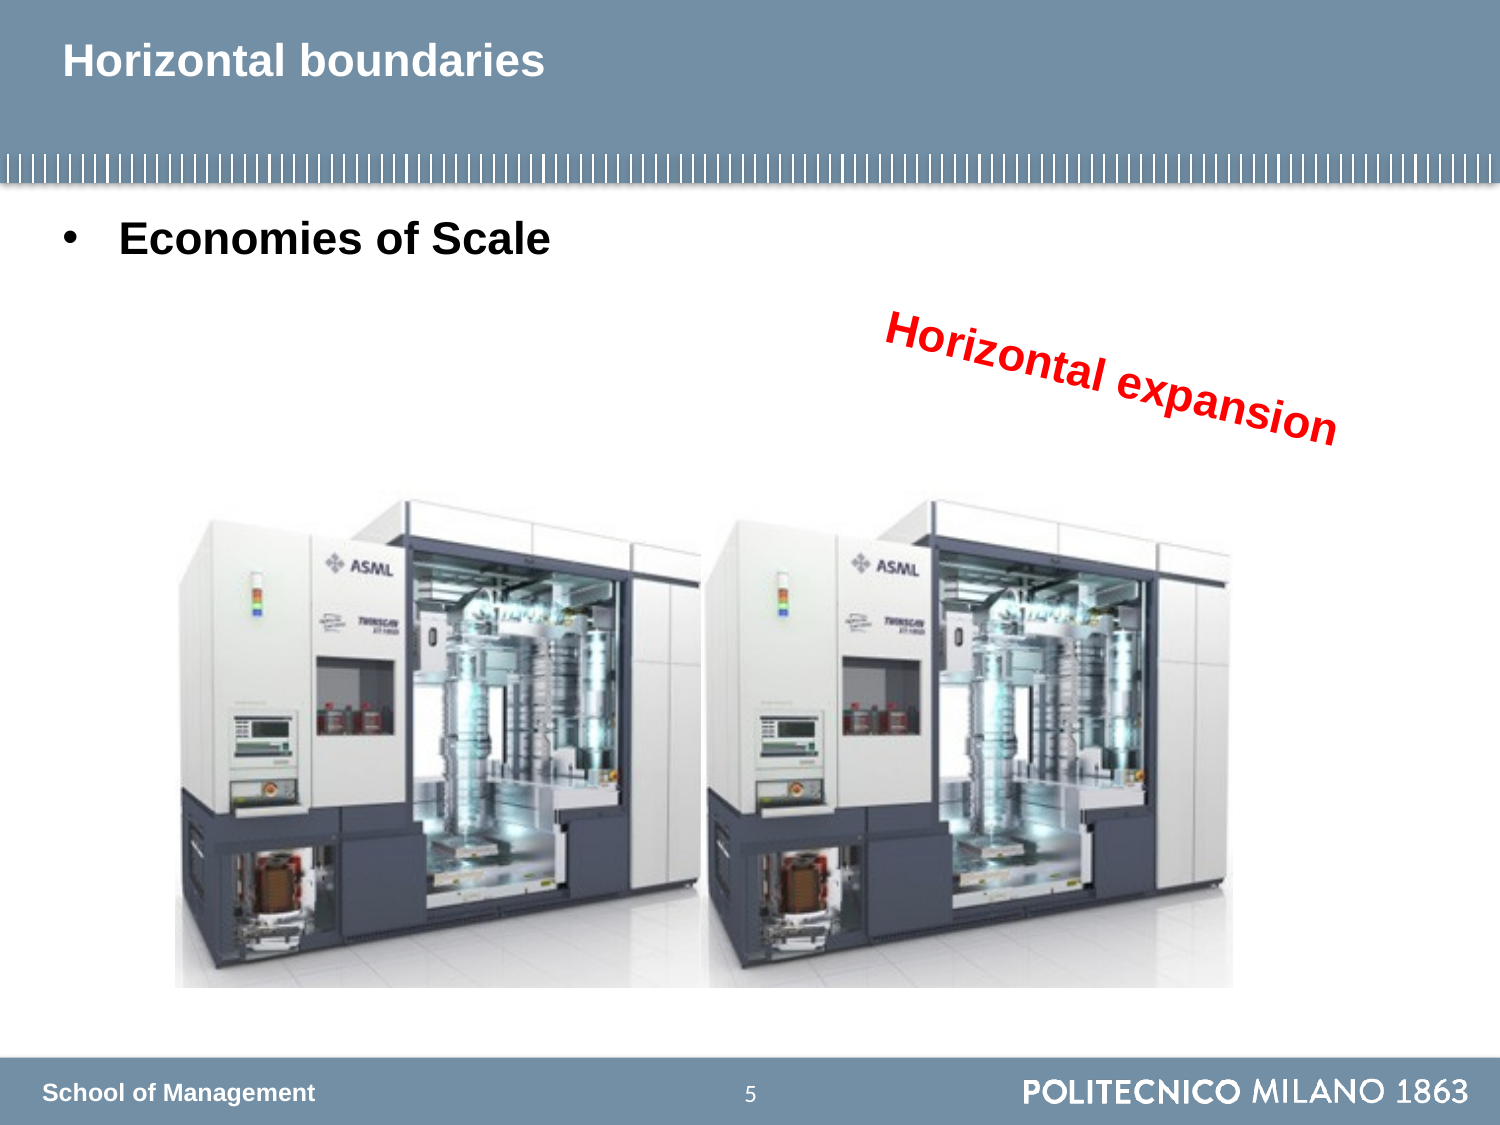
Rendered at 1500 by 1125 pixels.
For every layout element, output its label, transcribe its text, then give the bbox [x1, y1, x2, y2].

title Horizontal boundaries [47, 22, 1455, 154]
picture [175, 476, 1234, 988]
list Economies of Scale [47, 201, 1455, 1044]
picture [1017, 1066, 1474, 1115]
text_box Horizontal expansion [812, 274, 1412, 493]
slide_number 4 [575, 1062, 926, 1123]
